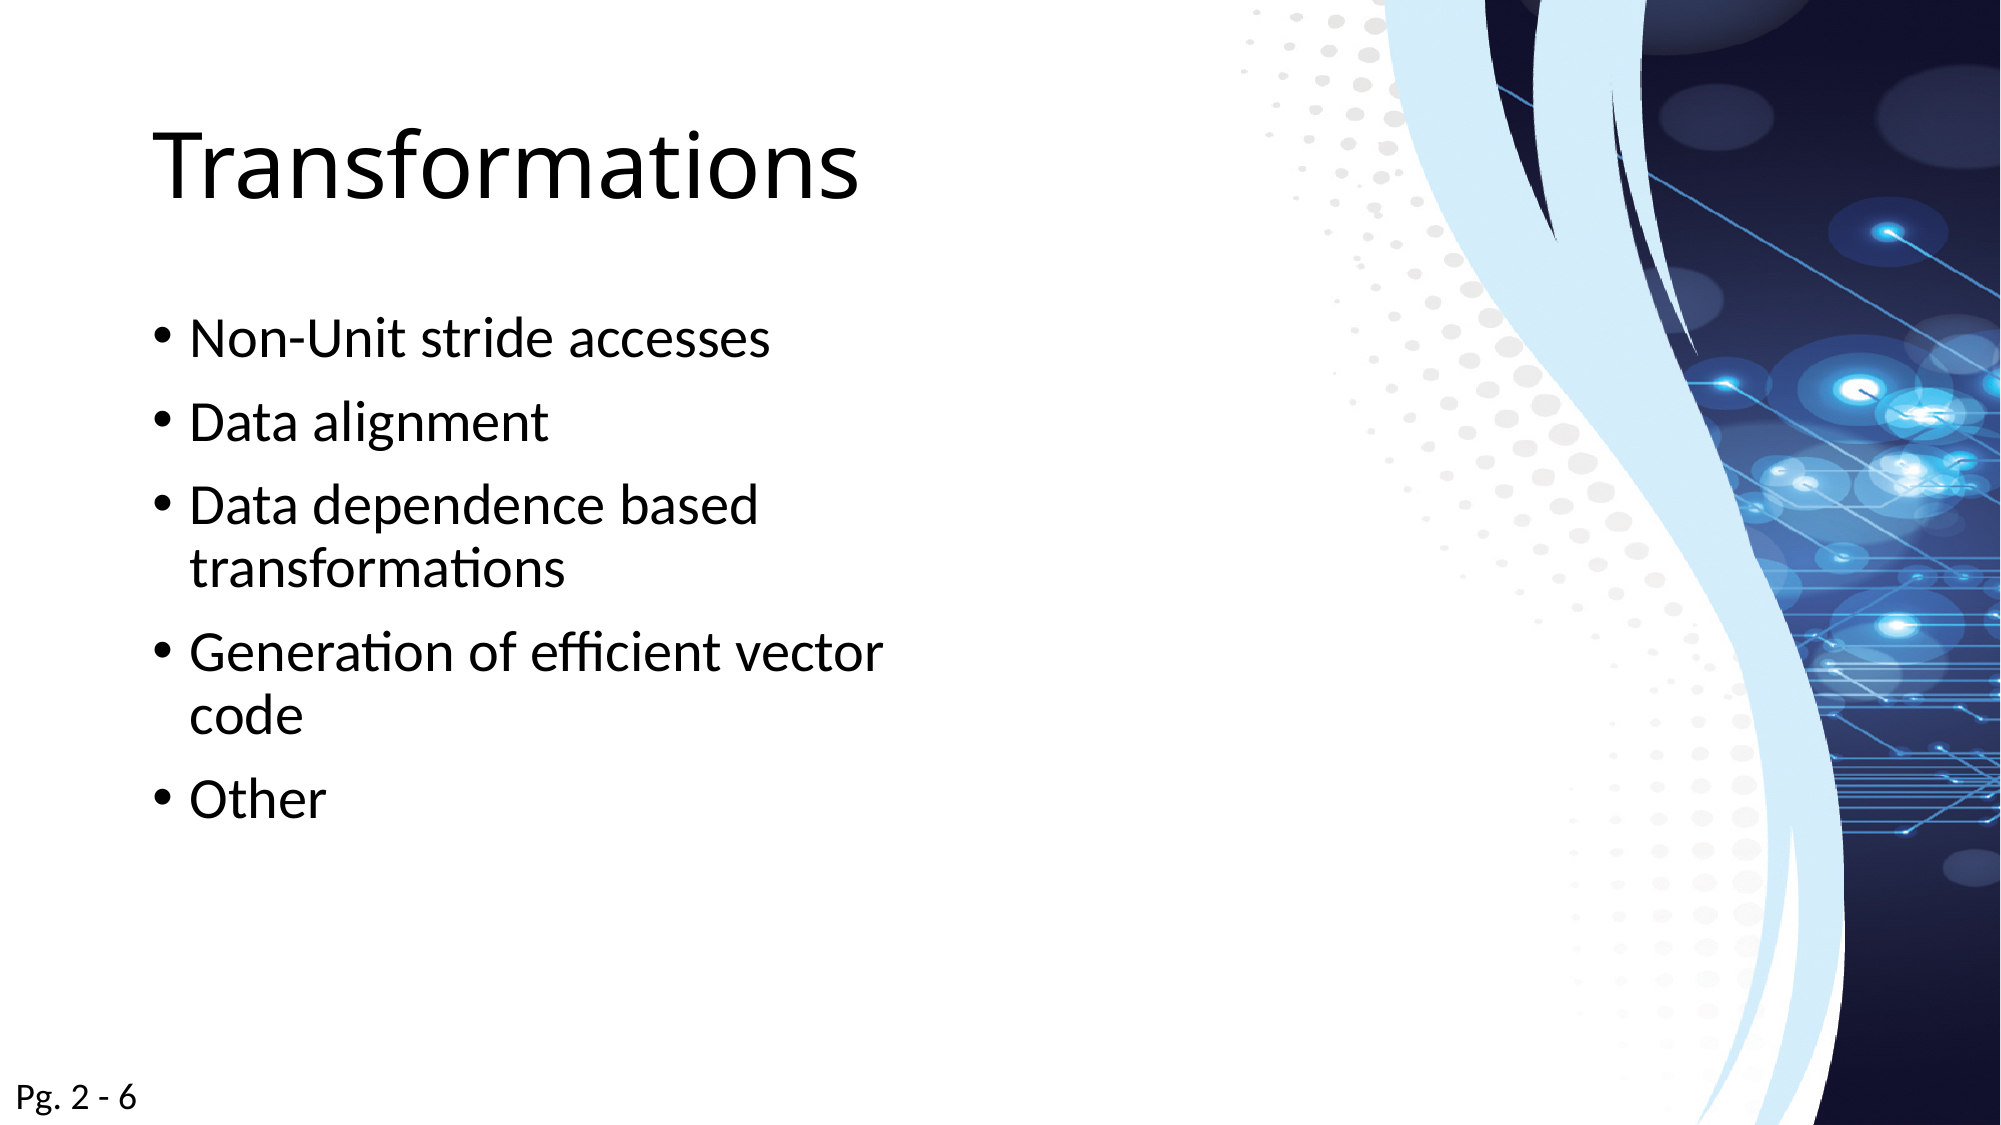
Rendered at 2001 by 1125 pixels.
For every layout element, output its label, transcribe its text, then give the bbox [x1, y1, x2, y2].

text_box Pg. 2 - 6 [0, 1064, 153, 1125]
picture [0, 0, 2001, 1125]
title Transformations [137, 59, 1863, 278]
list Non-Unit stride accesses Data alignment Data dependence based transformations Generation of efficient vector code Other [137, 299, 988, 1014]
